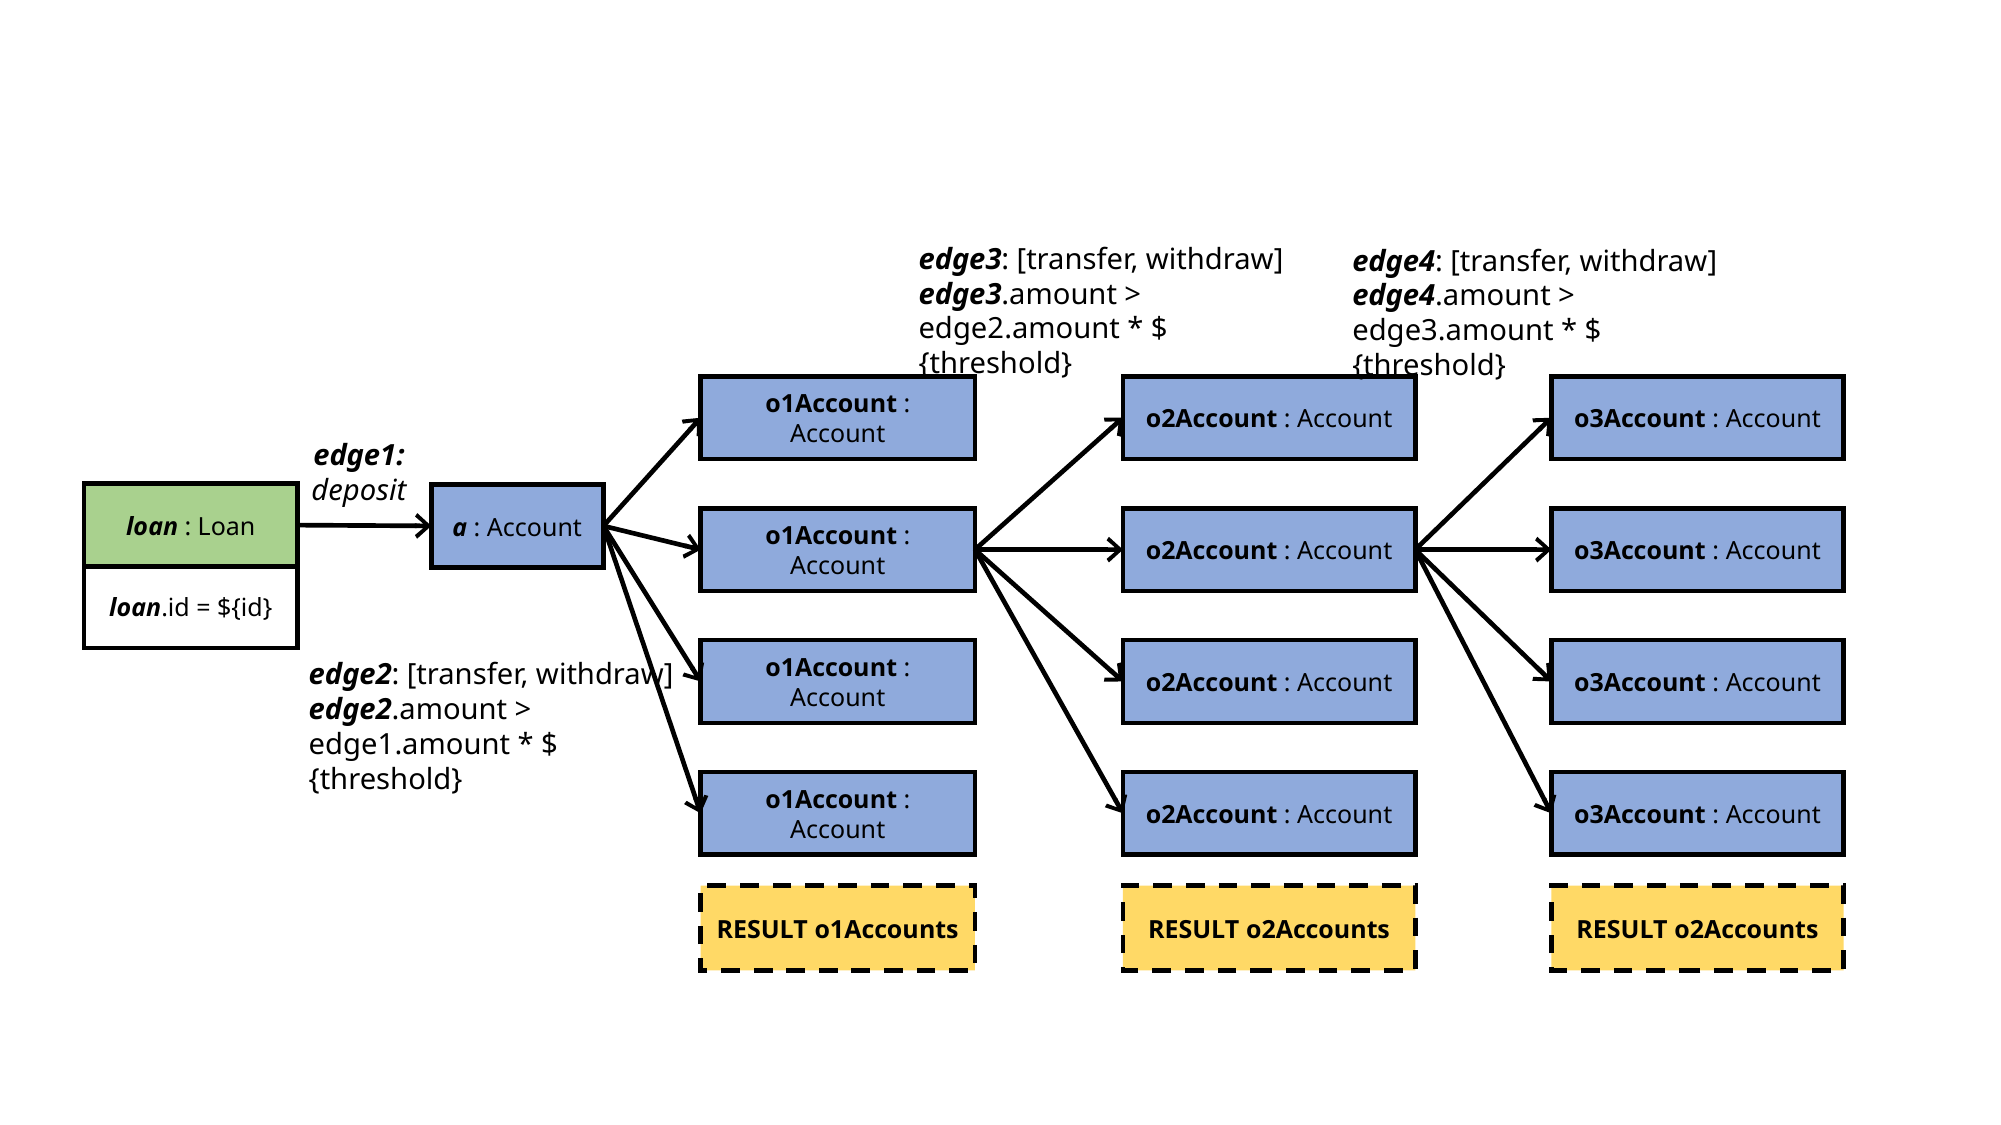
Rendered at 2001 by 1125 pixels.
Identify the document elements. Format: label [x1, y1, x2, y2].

text_box [84, 232, 1844, 971]
